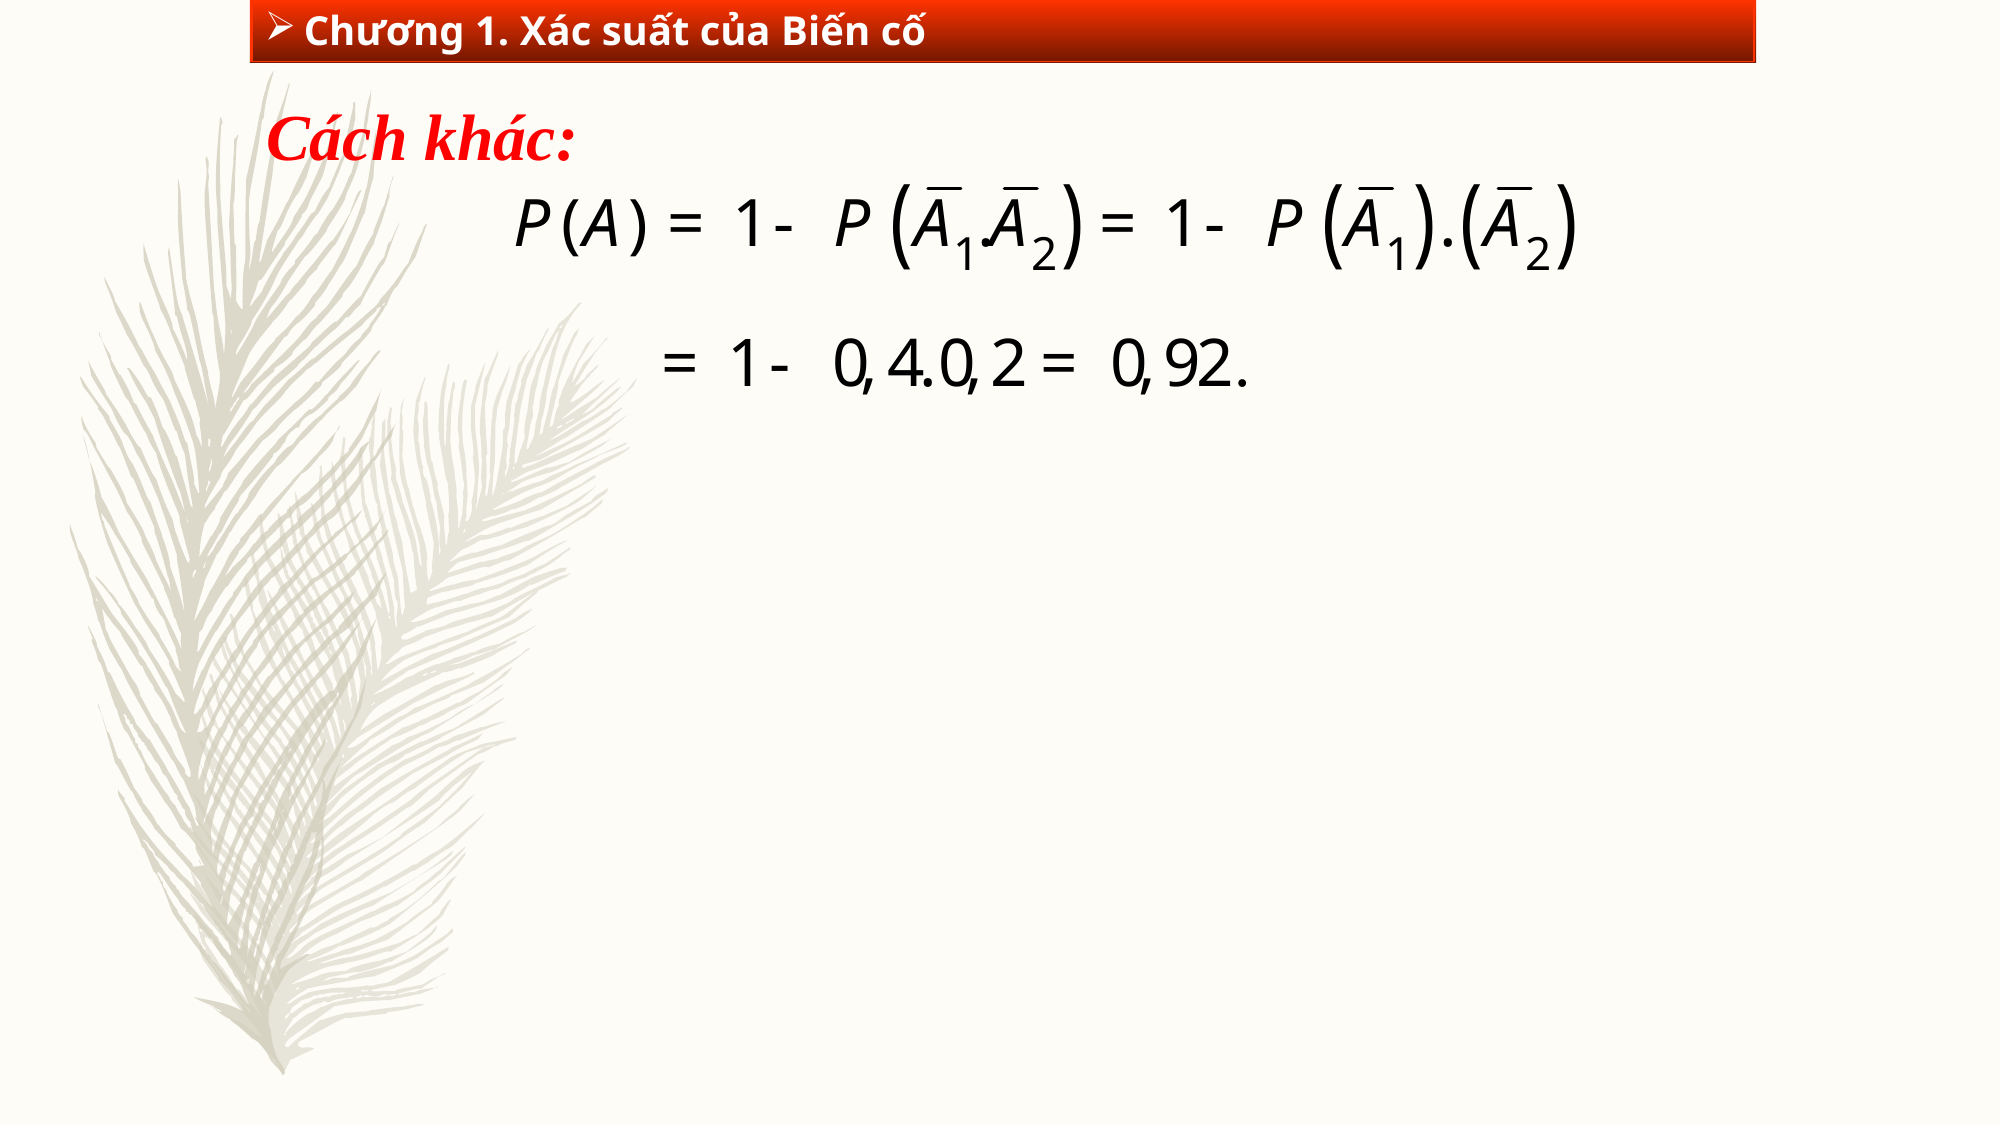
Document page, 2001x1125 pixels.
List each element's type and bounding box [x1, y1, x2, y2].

picture [249, 324, 1751, 406]
text_box [249, 0, 1757, 63]
picture [249, 99, 1751, 285]
